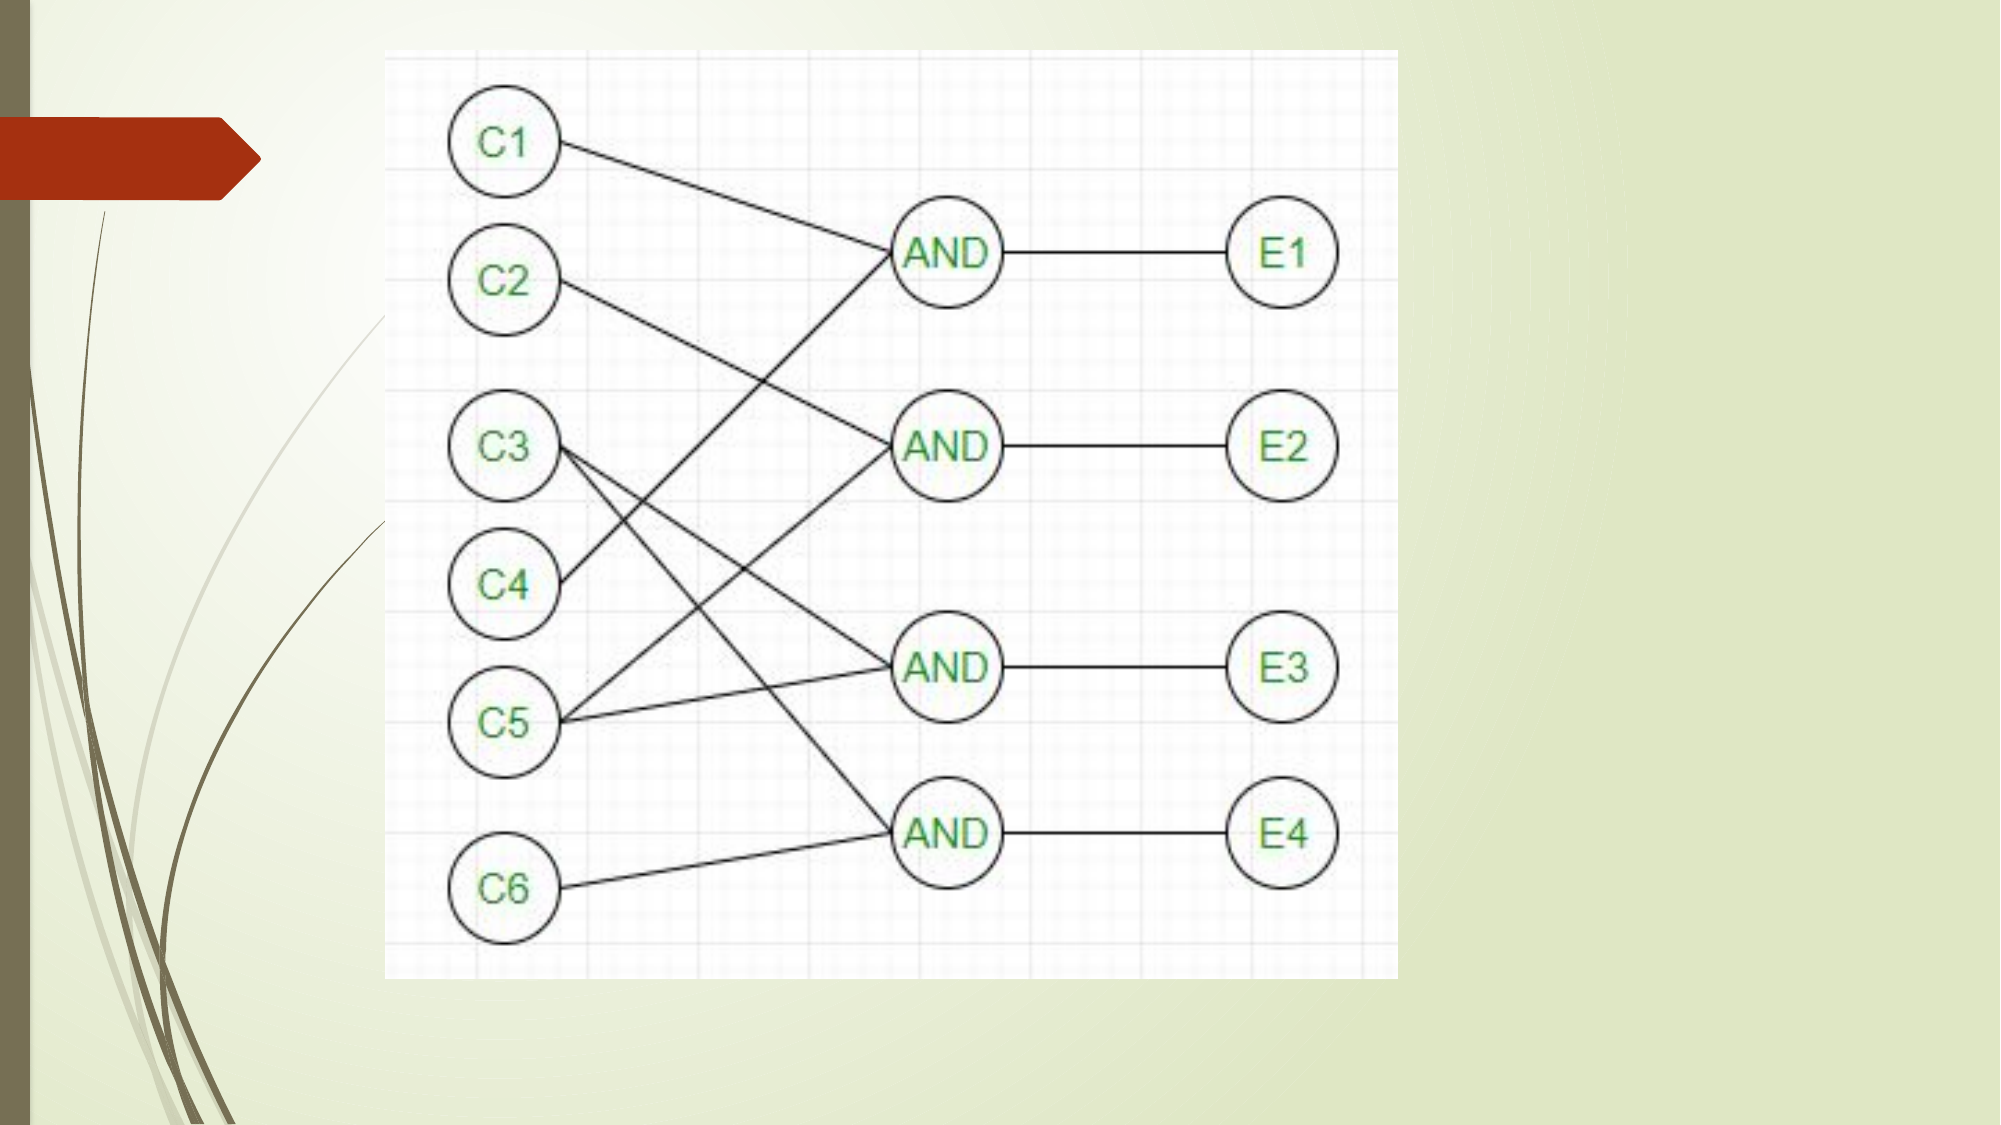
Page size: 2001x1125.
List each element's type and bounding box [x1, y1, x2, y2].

list [385, 49, 1398, 979]
